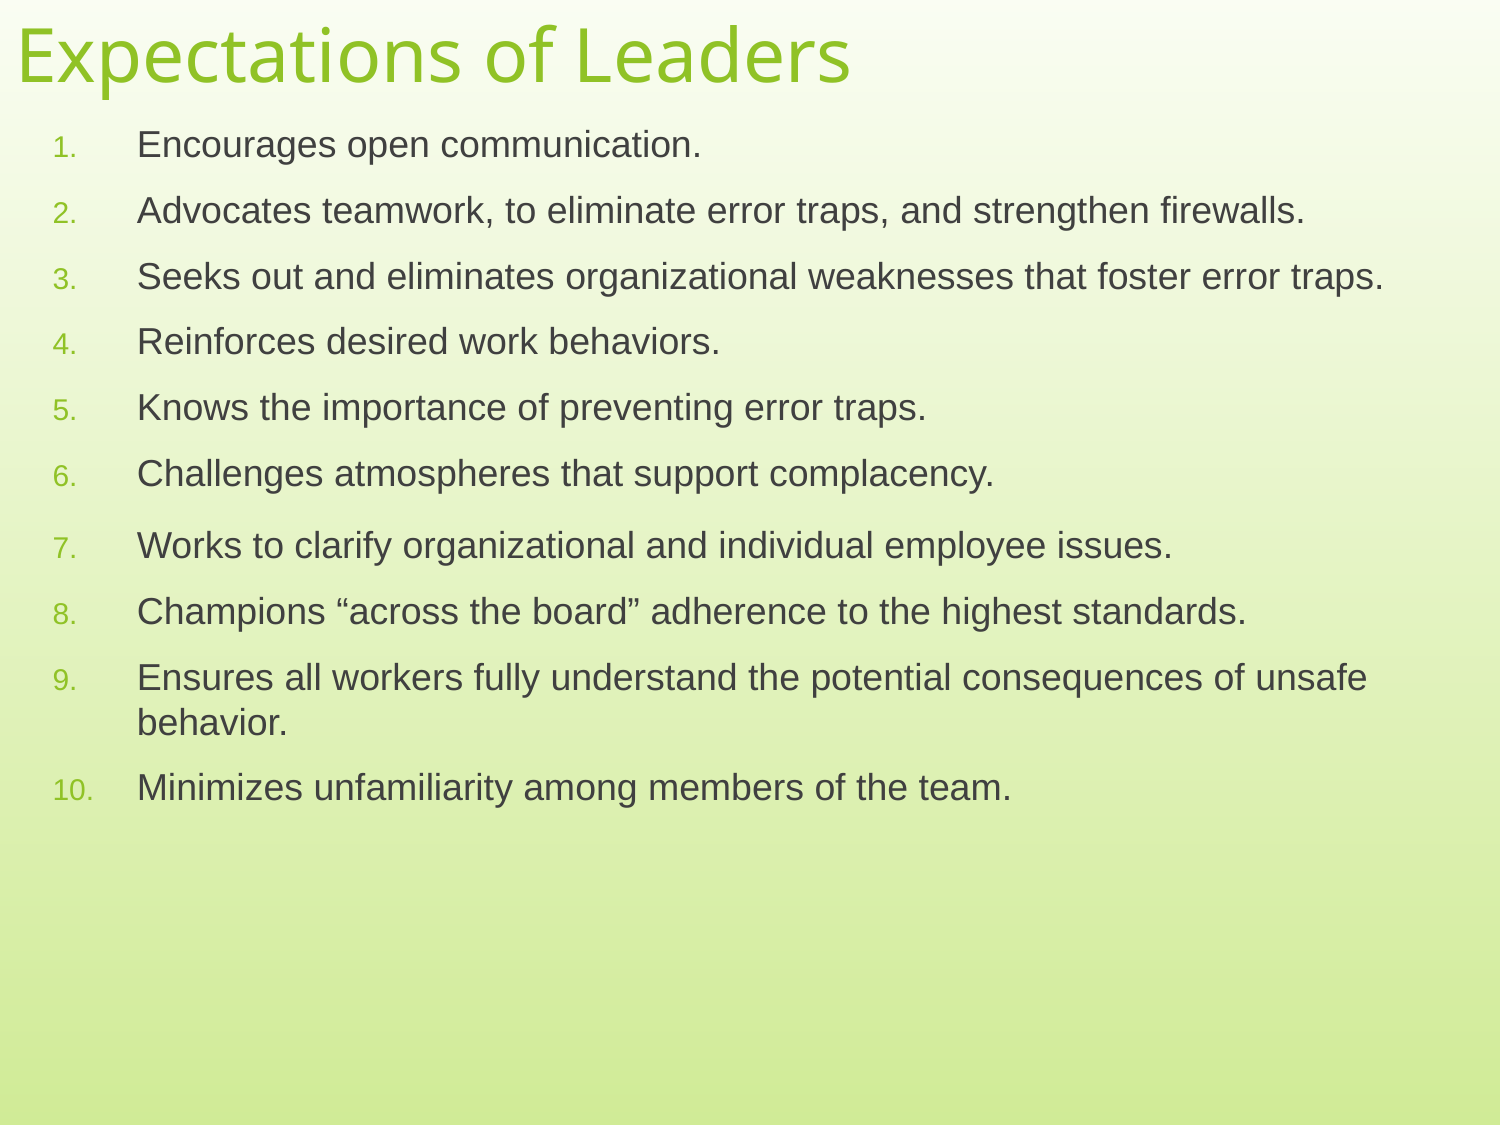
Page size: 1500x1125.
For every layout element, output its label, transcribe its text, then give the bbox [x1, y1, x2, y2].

text_box Works to clarify organizational and individual employee issues. Champions “across the board” adherence to the highest standards. Ensures all workers fully understand the potential consequences of unsafe behavior. Minimizes unfamiliarity among members of the team. [37, 513, 1463, 1125]
title Expectations of Leaders [0, 0, 1042, 217]
list Encourages open communication. Advocates teamwork, to eliminate error traps, and strengthen firewalls. Seeks out and eliminates organizational weaknesses that foster error traps. Reinforces desired work behaviors. Knows the importance of preventing error traps. Challenges atmospheres that support complacency. [37, 112, 1463, 513]
